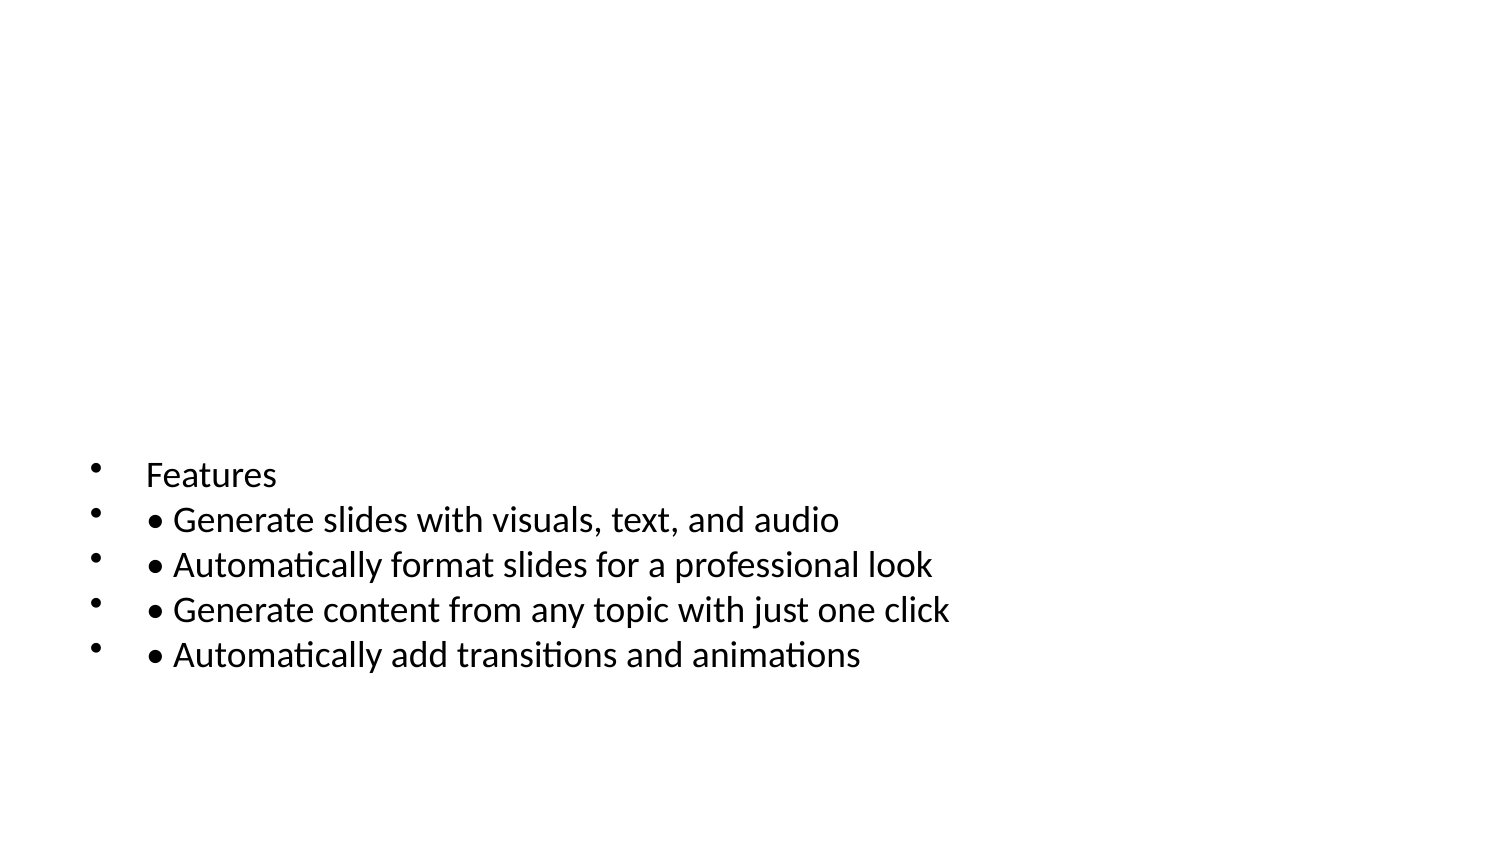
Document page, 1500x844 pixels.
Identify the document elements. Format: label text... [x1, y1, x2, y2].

text_box Features • Generate slides with visuals, text, and audio • Automatically format slides for a professional look • Generate content from any topic with just one click • Automatically add transitions and animations [74, 149, 1425, 844]
